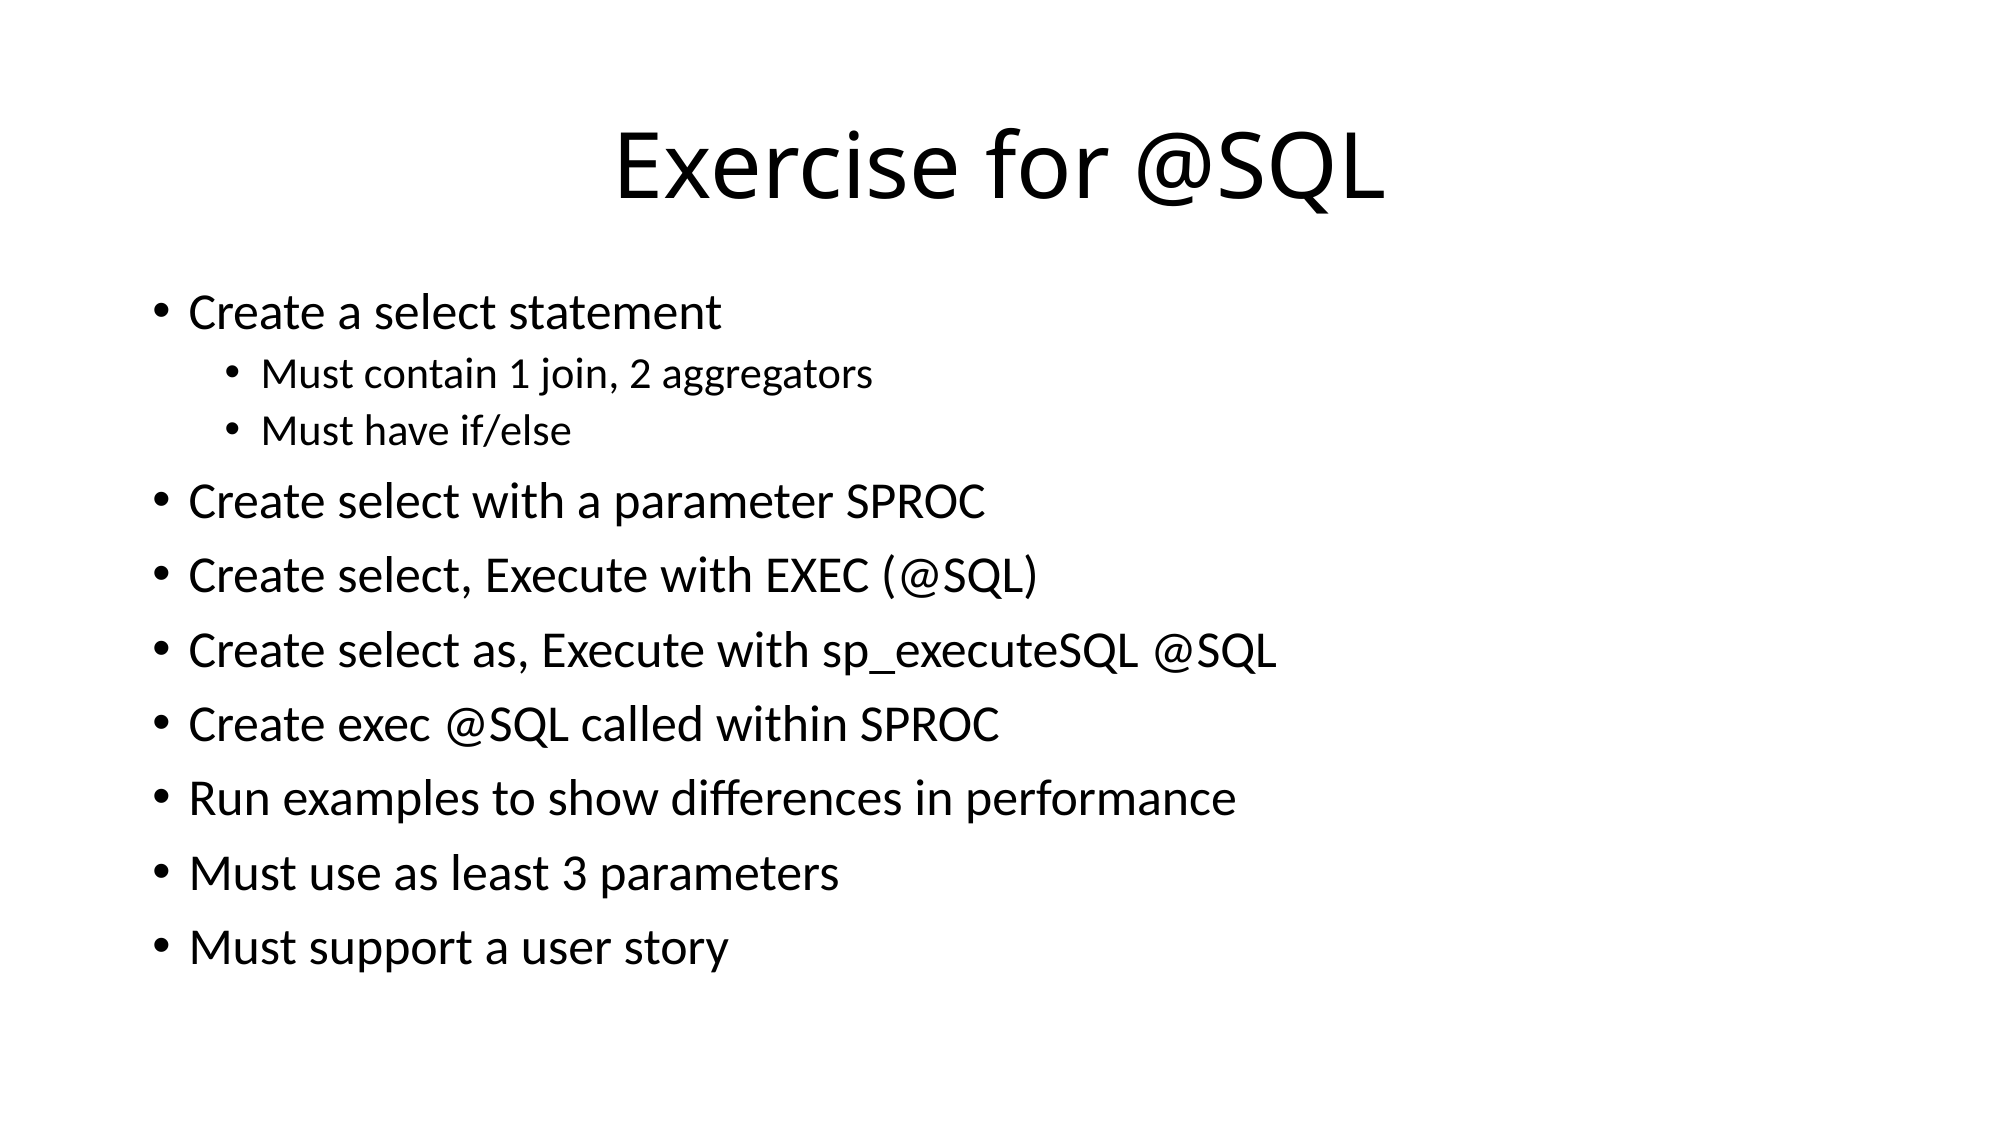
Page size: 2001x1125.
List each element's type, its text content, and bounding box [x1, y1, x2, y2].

list Create a select statement Must contain 1 join, 2 aggregators Must have if/else Create select with a parameter SPROC Create select, Execute with EXEC (@SQL) Create select as, Execute with sp_executeSQL @SQL Create exec @SQL called within SPROC Run examples to show differences in performance Must use as least 3 parameters Must support a user story [137, 277, 1863, 992]
title Exercise for @SQL [137, 59, 1863, 277]
